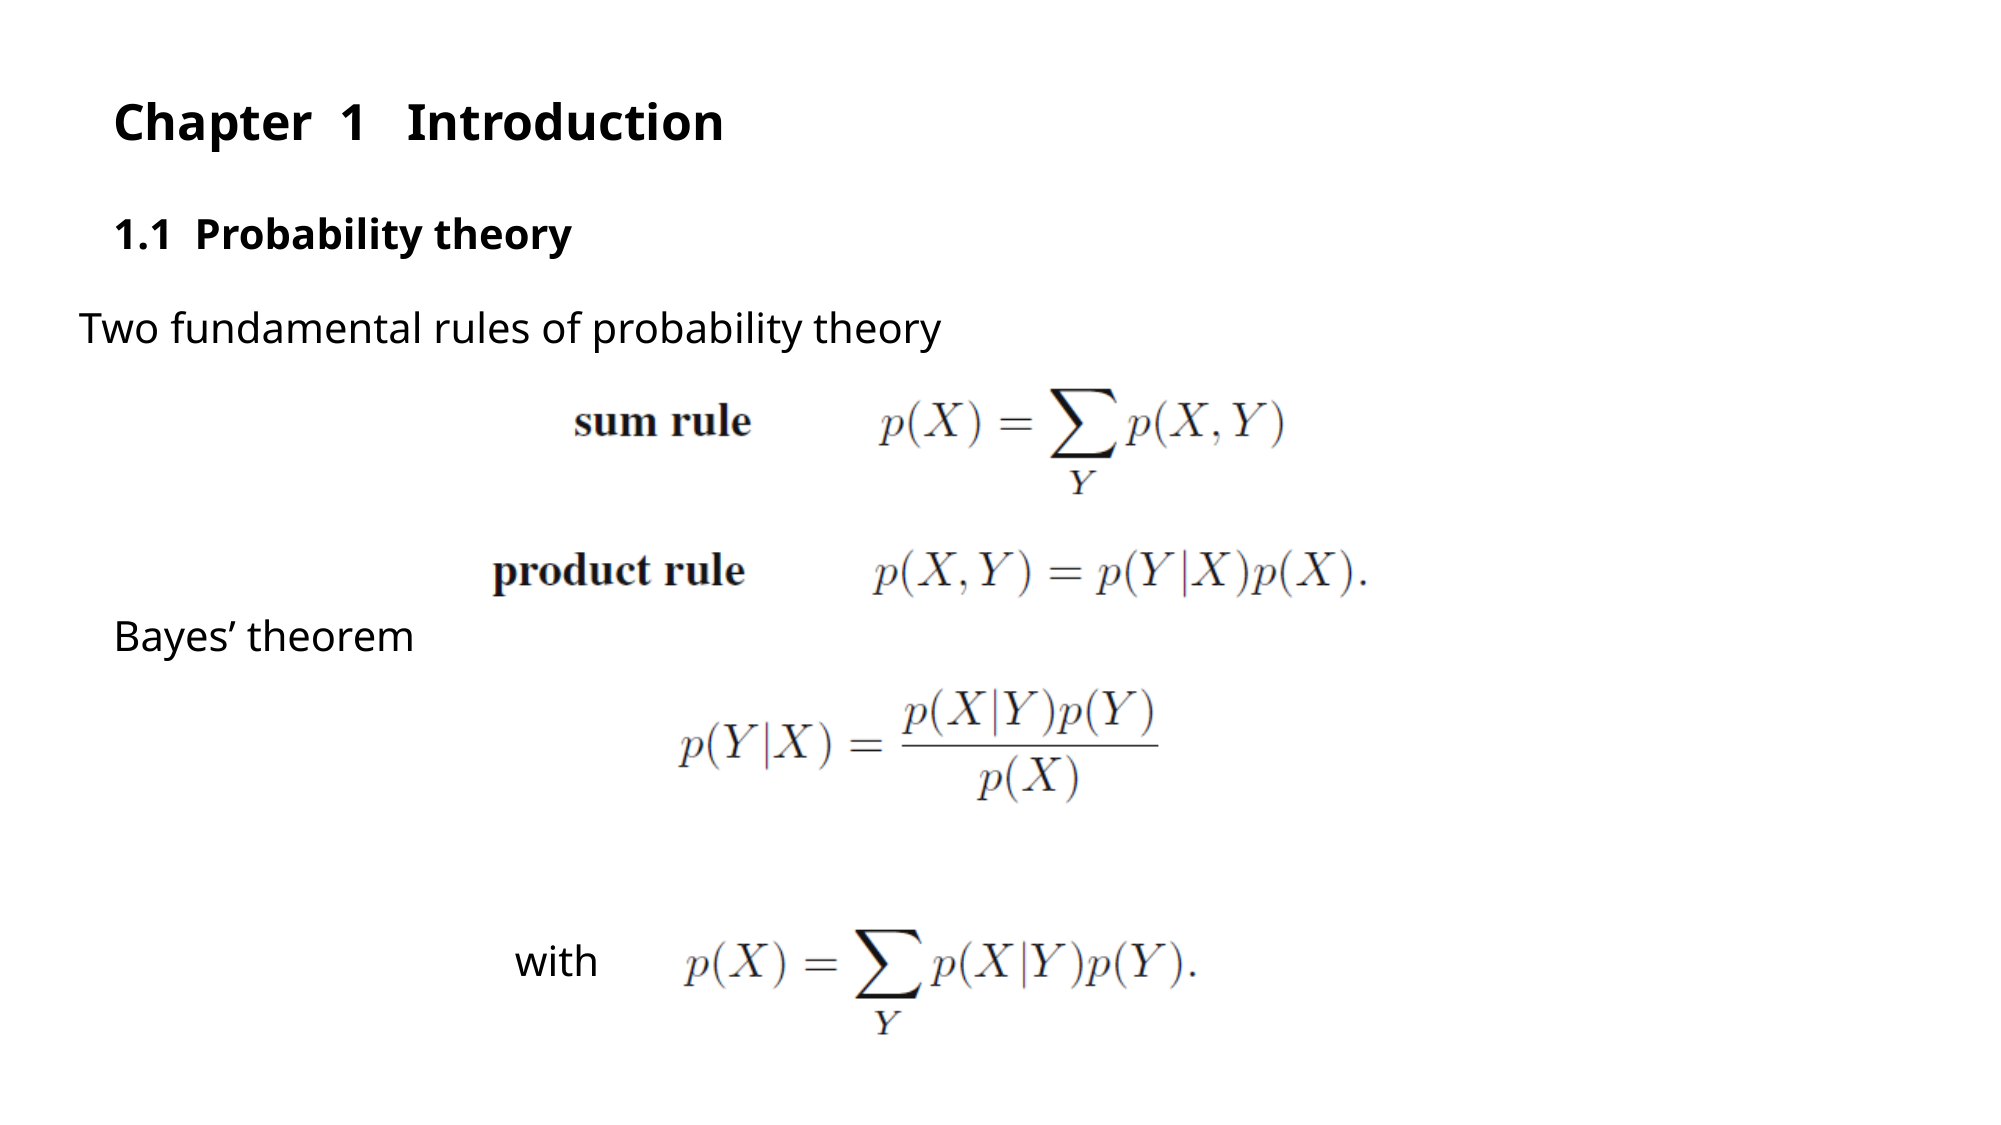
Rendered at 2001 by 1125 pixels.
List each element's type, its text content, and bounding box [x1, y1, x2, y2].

text_box 1.1 Probability theory [98, 200, 1338, 266]
picture [466, 375, 1400, 617]
text_box with [499, 927, 659, 993]
picture [637, 660, 1229, 821]
picture [659, 904, 1208, 1041]
text_box Two fundamental rules of probability theory [64, 294, 957, 359]
text_box Bayes’ theorem [98, 601, 1338, 667]
text_box Chapter 1 Introduction [98, 83, 1005, 158]
